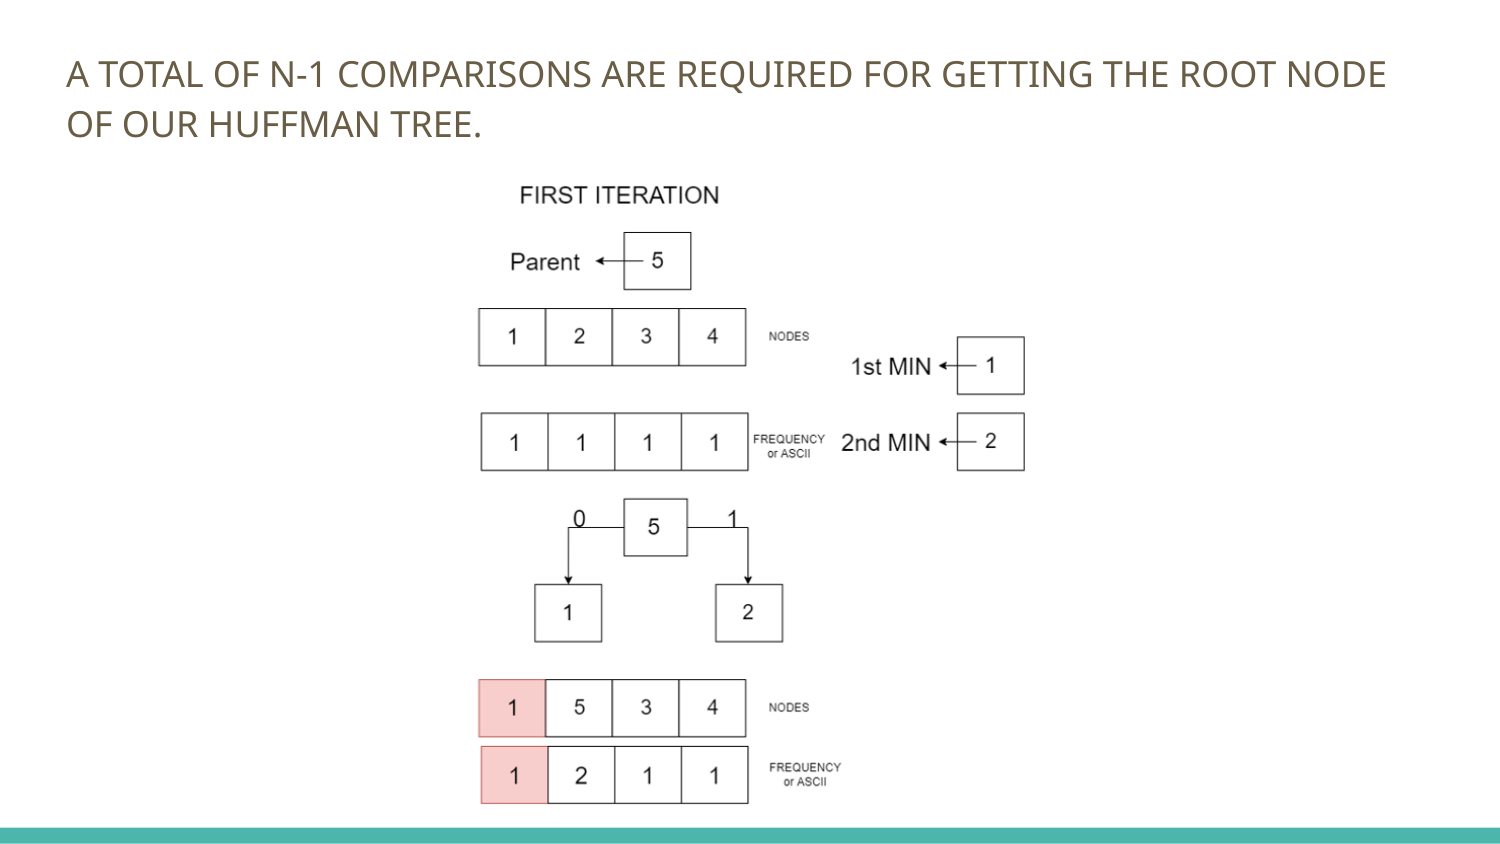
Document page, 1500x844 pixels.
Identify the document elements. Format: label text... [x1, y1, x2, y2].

picture [431, 159, 1051, 820]
list A TOTAL OF N-1 COMPARISONS ARE REQUIRED FOR GETTING THE ROOT NODE OF OUR HUFFMAN TREE. [51, 30, 1449, 160]
